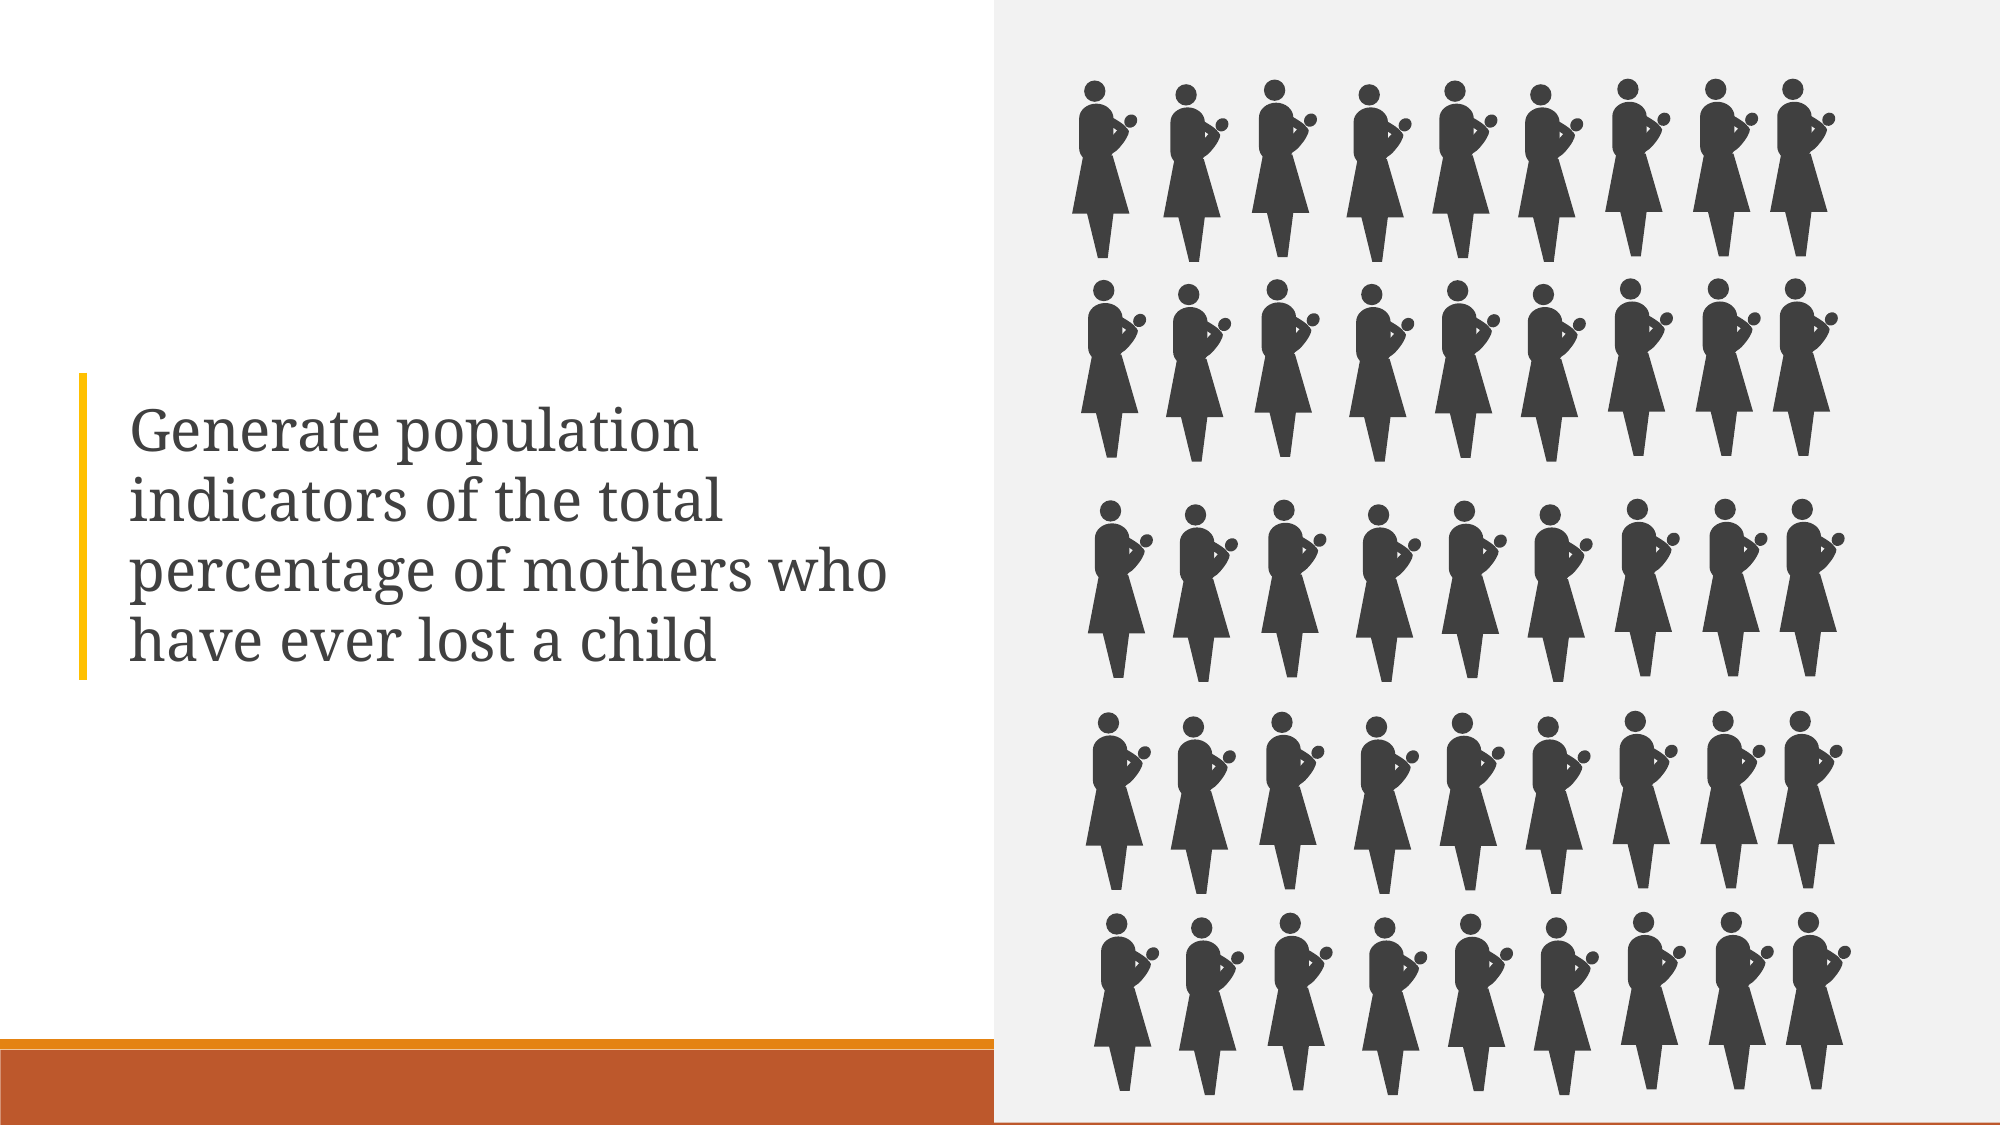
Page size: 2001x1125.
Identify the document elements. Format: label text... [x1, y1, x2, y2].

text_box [1434, 279, 1501, 459]
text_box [1439, 711, 1505, 891]
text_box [1080, 279, 1147, 458]
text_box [1701, 498, 1768, 677]
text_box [1611, 710, 1678, 889]
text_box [1769, 78, 1836, 257]
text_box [1604, 78, 1671, 257]
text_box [1694, 277, 1761, 457]
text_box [1692, 78, 1759, 257]
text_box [1776, 710, 1843, 889]
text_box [1431, 79, 1498, 259]
text_box Generate population indicators of the total percentage of mothers who have ever lost a child [114, 385, 975, 681]
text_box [1348, 283, 1415, 462]
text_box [1614, 498, 1680, 677]
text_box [1253, 278, 1320, 458]
text_box [993, 0, 2000, 1124]
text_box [1524, 715, 1591, 895]
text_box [1162, 83, 1229, 263]
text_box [1778, 498, 1845, 677]
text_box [1260, 499, 1327, 678]
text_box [1172, 503, 1238, 683]
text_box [1361, 916, 1428, 1096]
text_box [1266, 912, 1333, 1091]
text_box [1441, 499, 1507, 679]
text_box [1165, 283, 1232, 462]
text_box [1533, 916, 1599, 1096]
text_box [1071, 79, 1138, 259]
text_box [1251, 78, 1317, 258]
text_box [1447, 912, 1514, 1092]
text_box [1708, 911, 1774, 1090]
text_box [1355, 503, 1421, 683]
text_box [1699, 710, 1766, 889]
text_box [1607, 277, 1673, 457]
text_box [1258, 711, 1325, 890]
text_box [1517, 83, 1584, 263]
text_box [1526, 503, 1593, 683]
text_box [1785, 911, 1851, 1090]
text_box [1620, 911, 1686, 1090]
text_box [1087, 499, 1153, 679]
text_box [1520, 283, 1586, 462]
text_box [1085, 711, 1151, 891]
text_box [1093, 912, 1160, 1092]
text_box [1353, 715, 1419, 895]
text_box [1772, 277, 1838, 457]
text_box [1345, 83, 1412, 263]
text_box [1170, 715, 1236, 895]
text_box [1178, 916, 1245, 1096]
